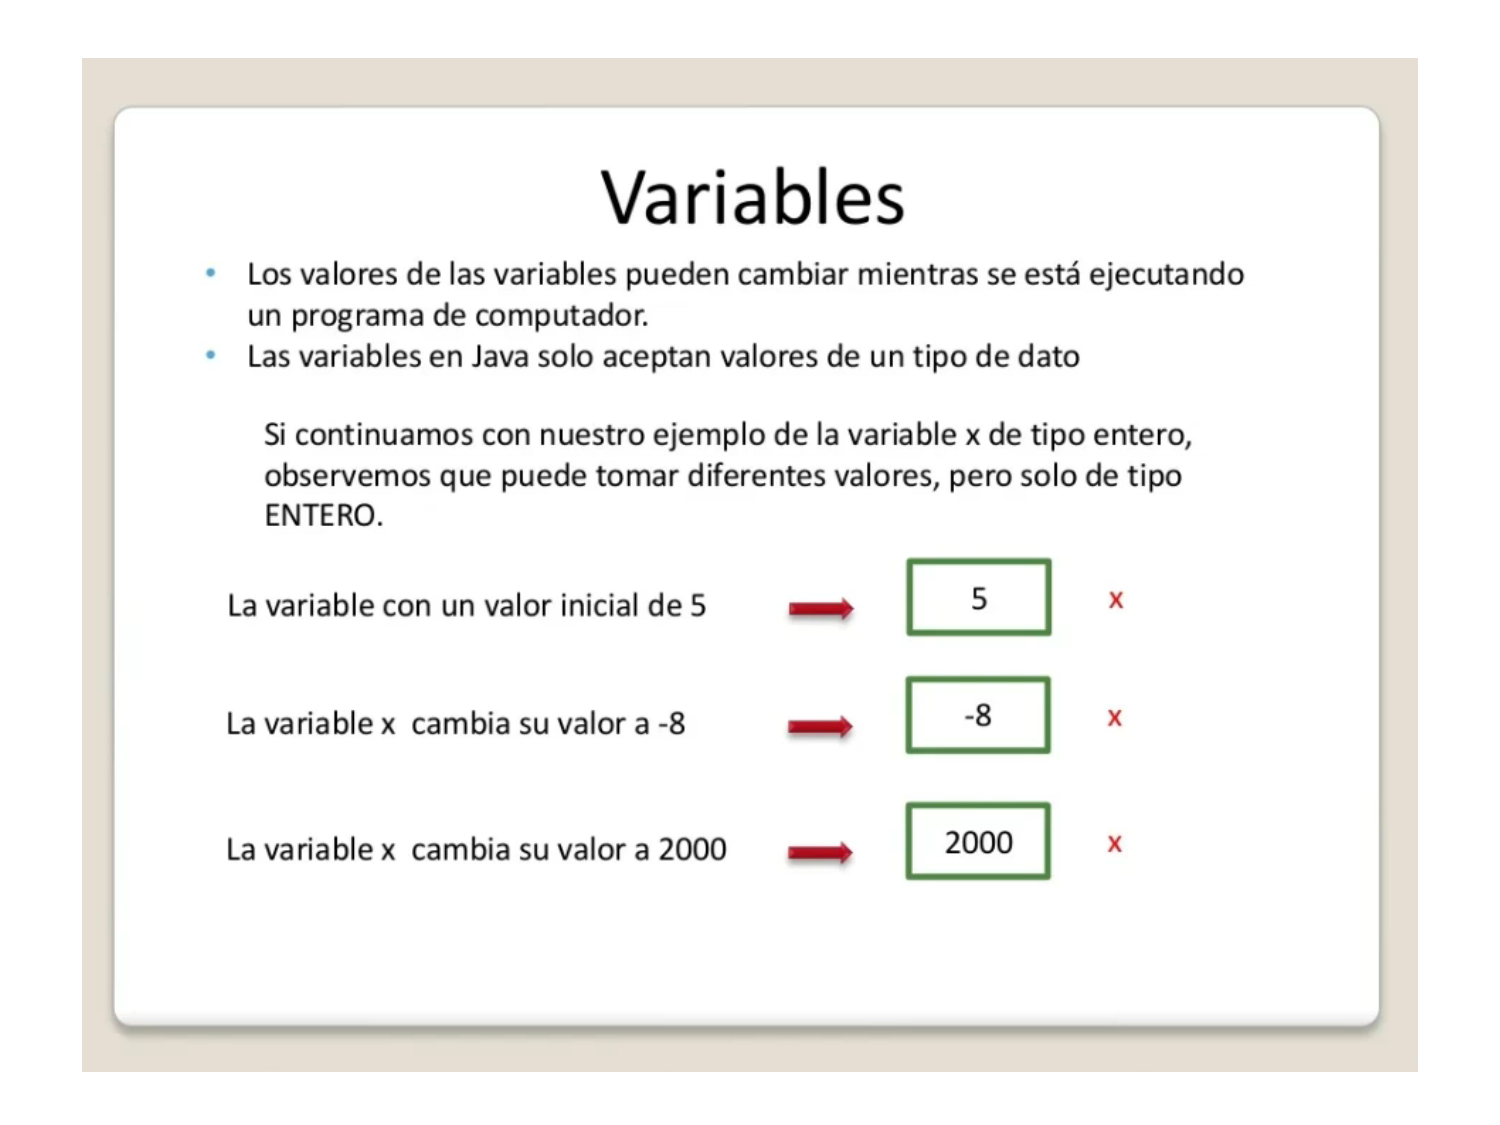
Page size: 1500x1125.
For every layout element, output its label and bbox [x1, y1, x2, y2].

picture [81, 58, 1419, 1072]
